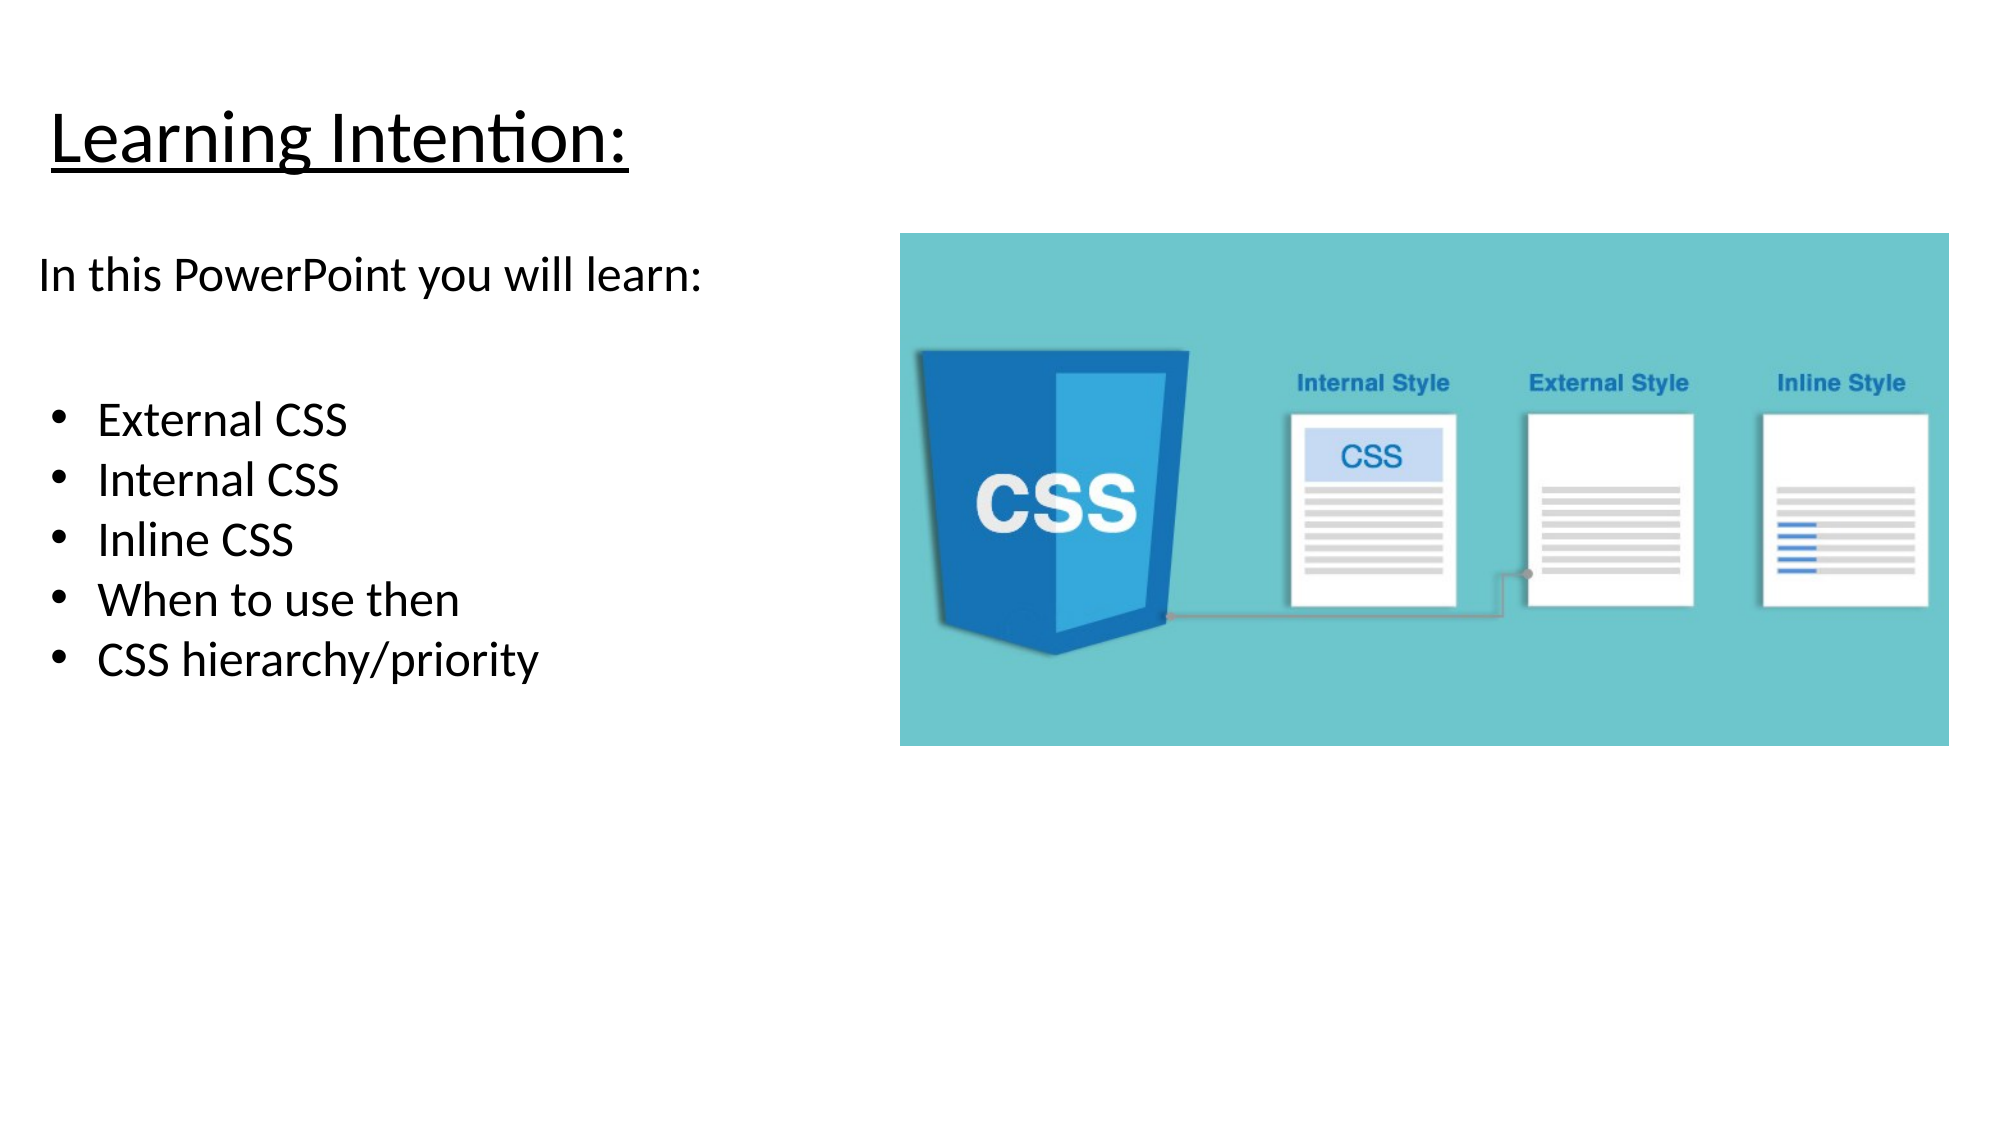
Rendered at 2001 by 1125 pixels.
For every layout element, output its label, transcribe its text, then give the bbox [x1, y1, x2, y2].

text_box External CSS Internal CSS Inline CSS When to use then CSS hierarchy/priority [35, 379, 899, 695]
picture [899, 233, 1949, 746]
text_box Learning Intention: [35, 80, 858, 186]
text_box In this PowerPoint you will learn: [23, 233, 735, 309]
